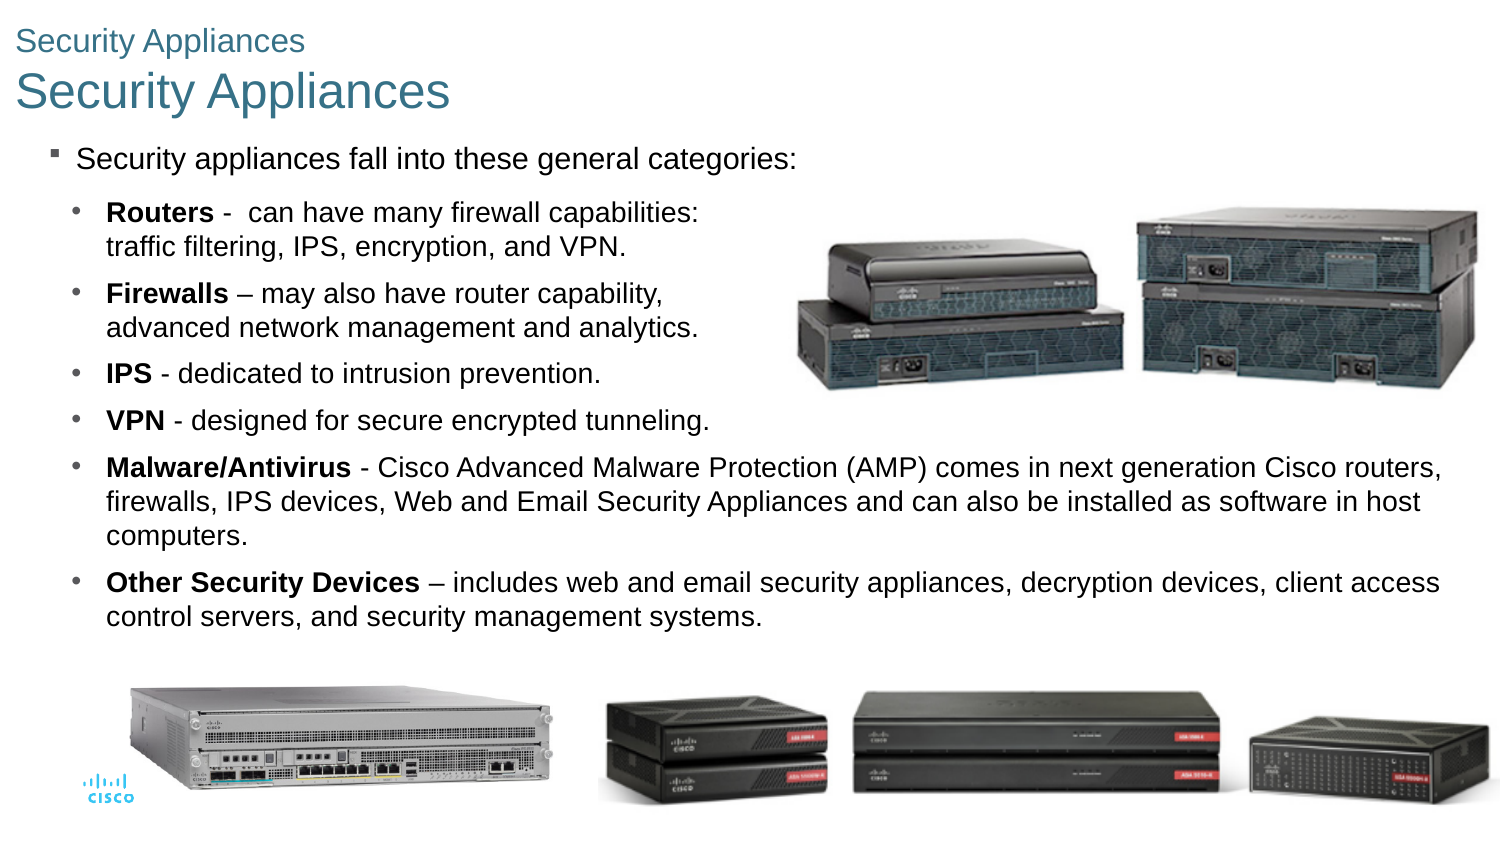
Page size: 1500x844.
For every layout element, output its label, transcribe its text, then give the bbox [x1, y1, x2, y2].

list Security appliances fall into these general categories: Routers - can have many firewall capabilities: traffic filtering, IPS, encryption, and VPN. Firewalls – may also have router capability, advanced network management and analytics. IPS - dedicated to intrusion prevention. VPN - designed for secure encrypted tunneling. Malware/Antivirus - Cisco Advanced Malware Protection (AMP) comes in next generation Cisco routers, firewalls, IPS devices, Web and Email Security Appliances and can also be installed as software in host computers. Other Security Devices – includes web and email security appliances, decryption devices, client access control servers, and security management systems. [33, 131, 1487, 670]
picture [598, 680, 1500, 816]
title Security Appliances Security Appliances [0, 6, 1500, 131]
picture [126, 680, 557, 795]
picture [787, 200, 1487, 401]
